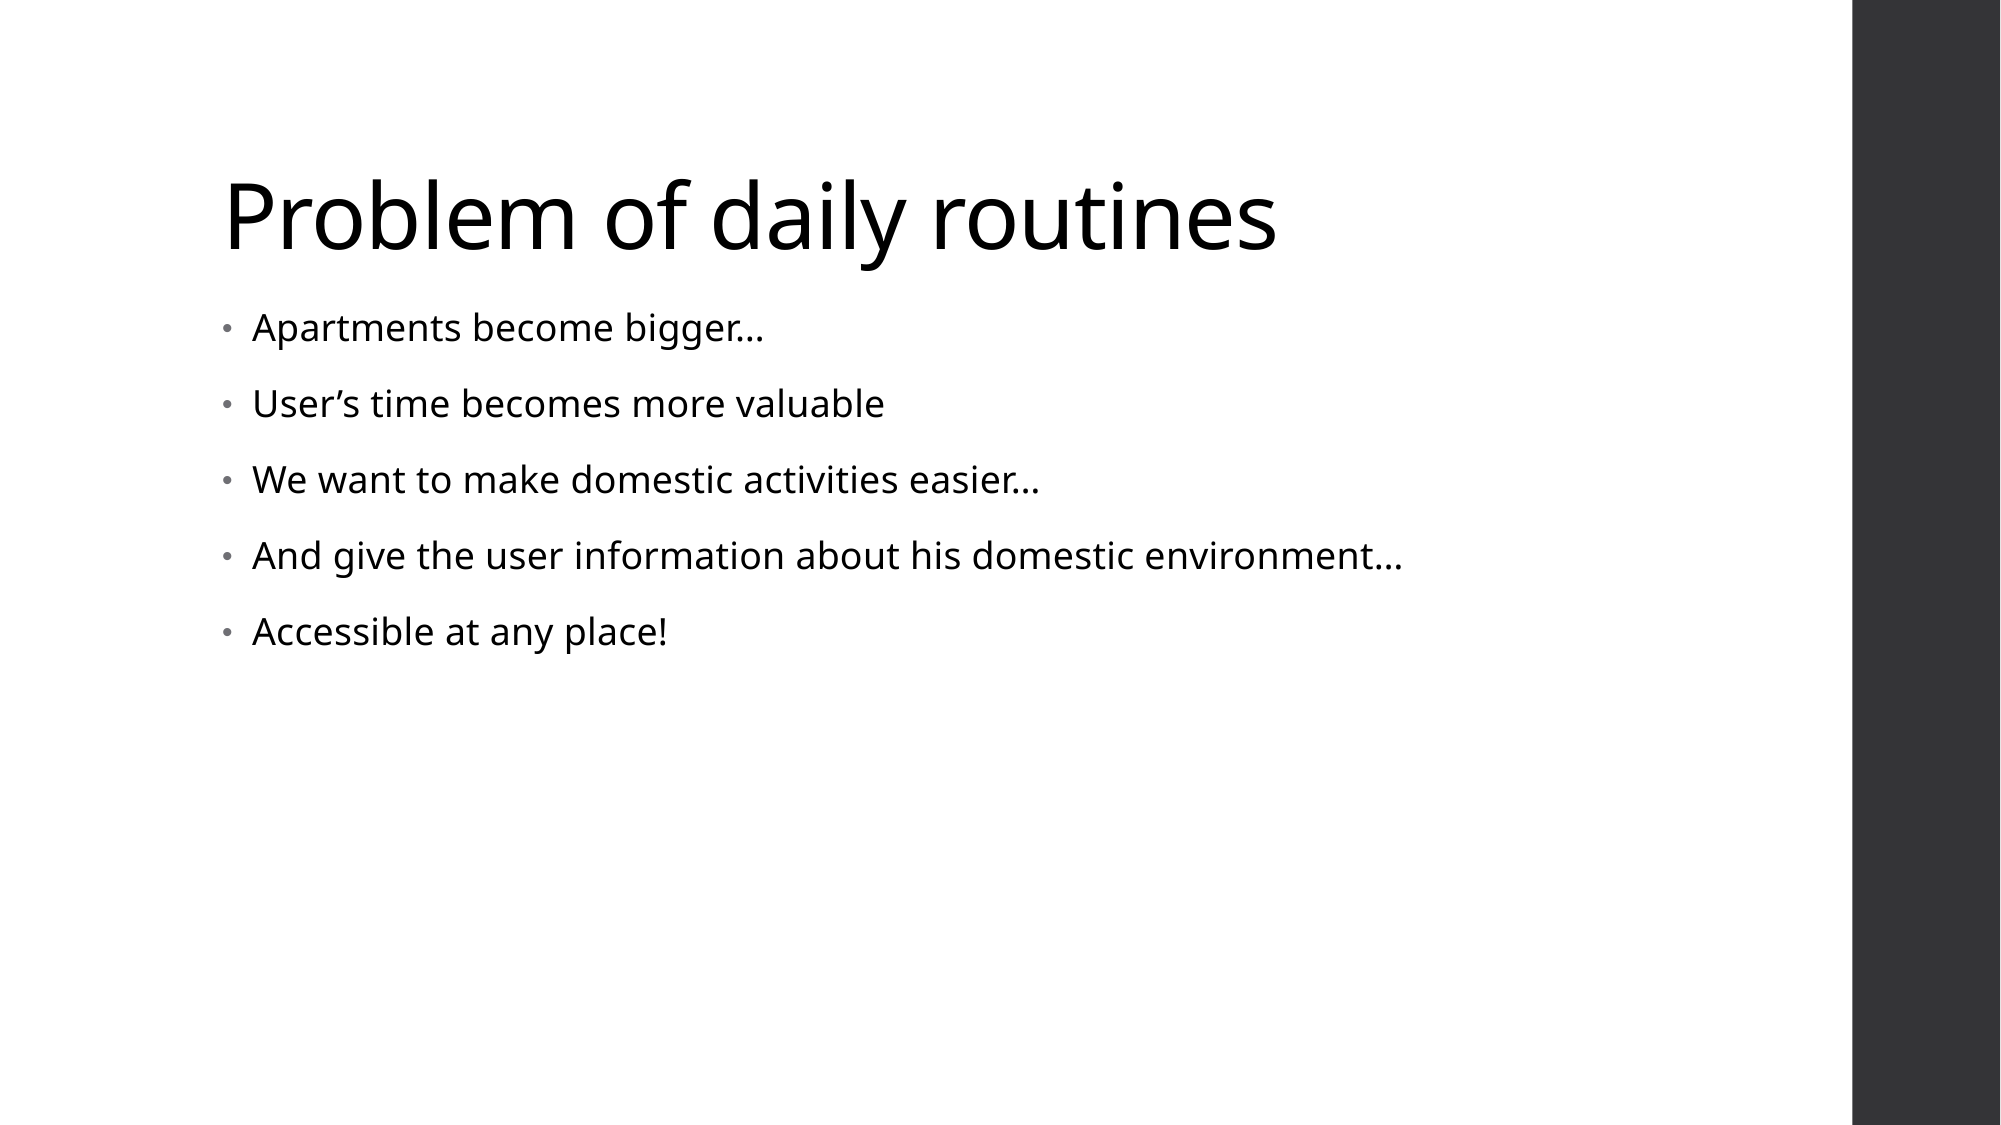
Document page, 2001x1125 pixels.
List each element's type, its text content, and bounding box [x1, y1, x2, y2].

title Problem of daily routines [206, 60, 1797, 278]
list Apartments become bigger… User’s time becomes more valuable We want to make domestic activities easier… And give the user information about his domestic environment… Accessible at any place! [206, 299, 1617, 1014]
